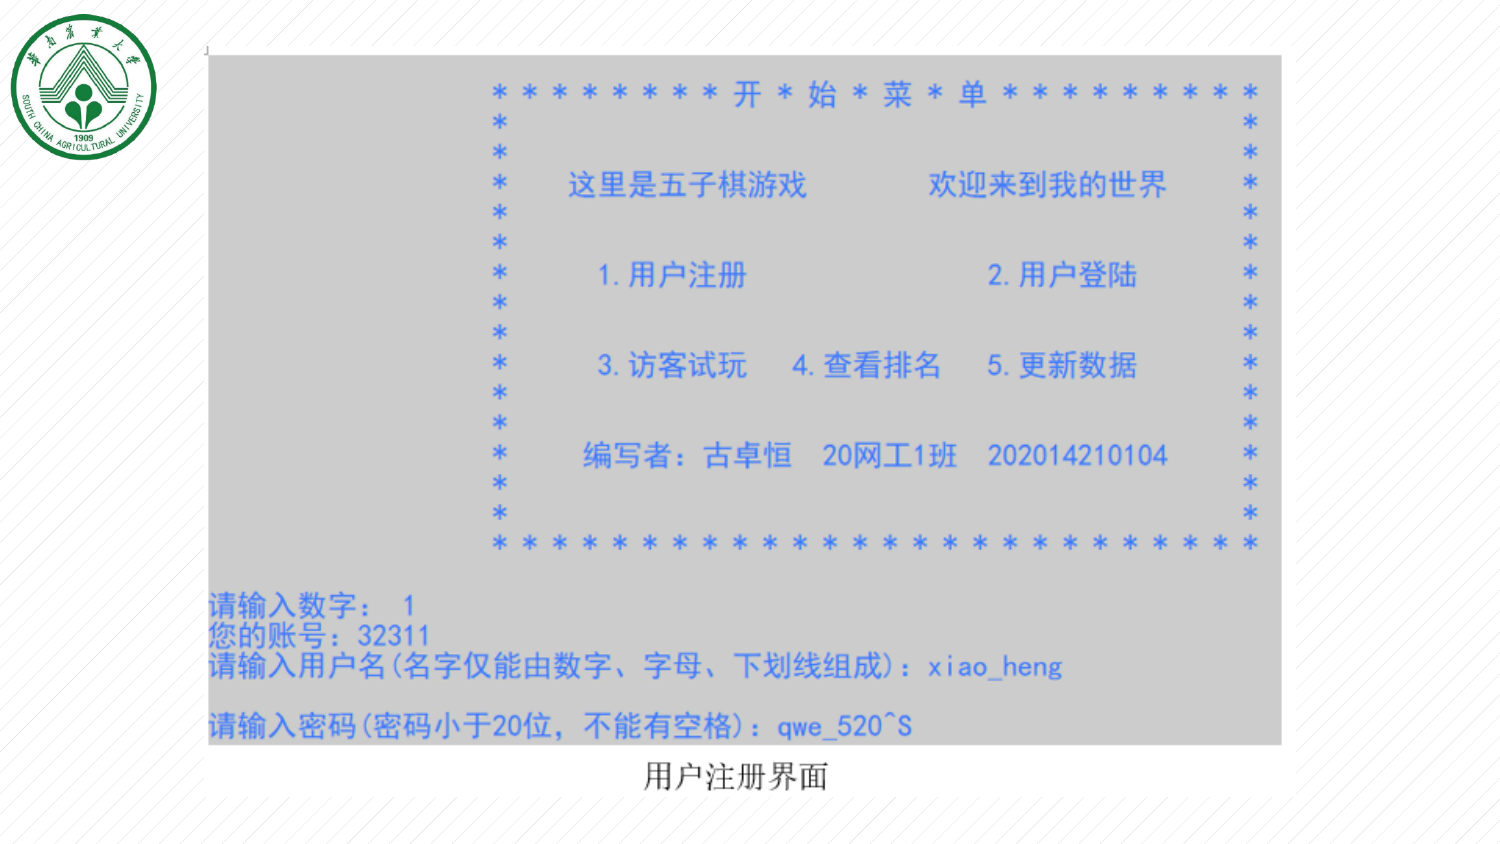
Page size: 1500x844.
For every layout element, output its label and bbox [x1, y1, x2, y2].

picture [8, 14, 158, 164]
picture [204, 46, 1296, 797]
